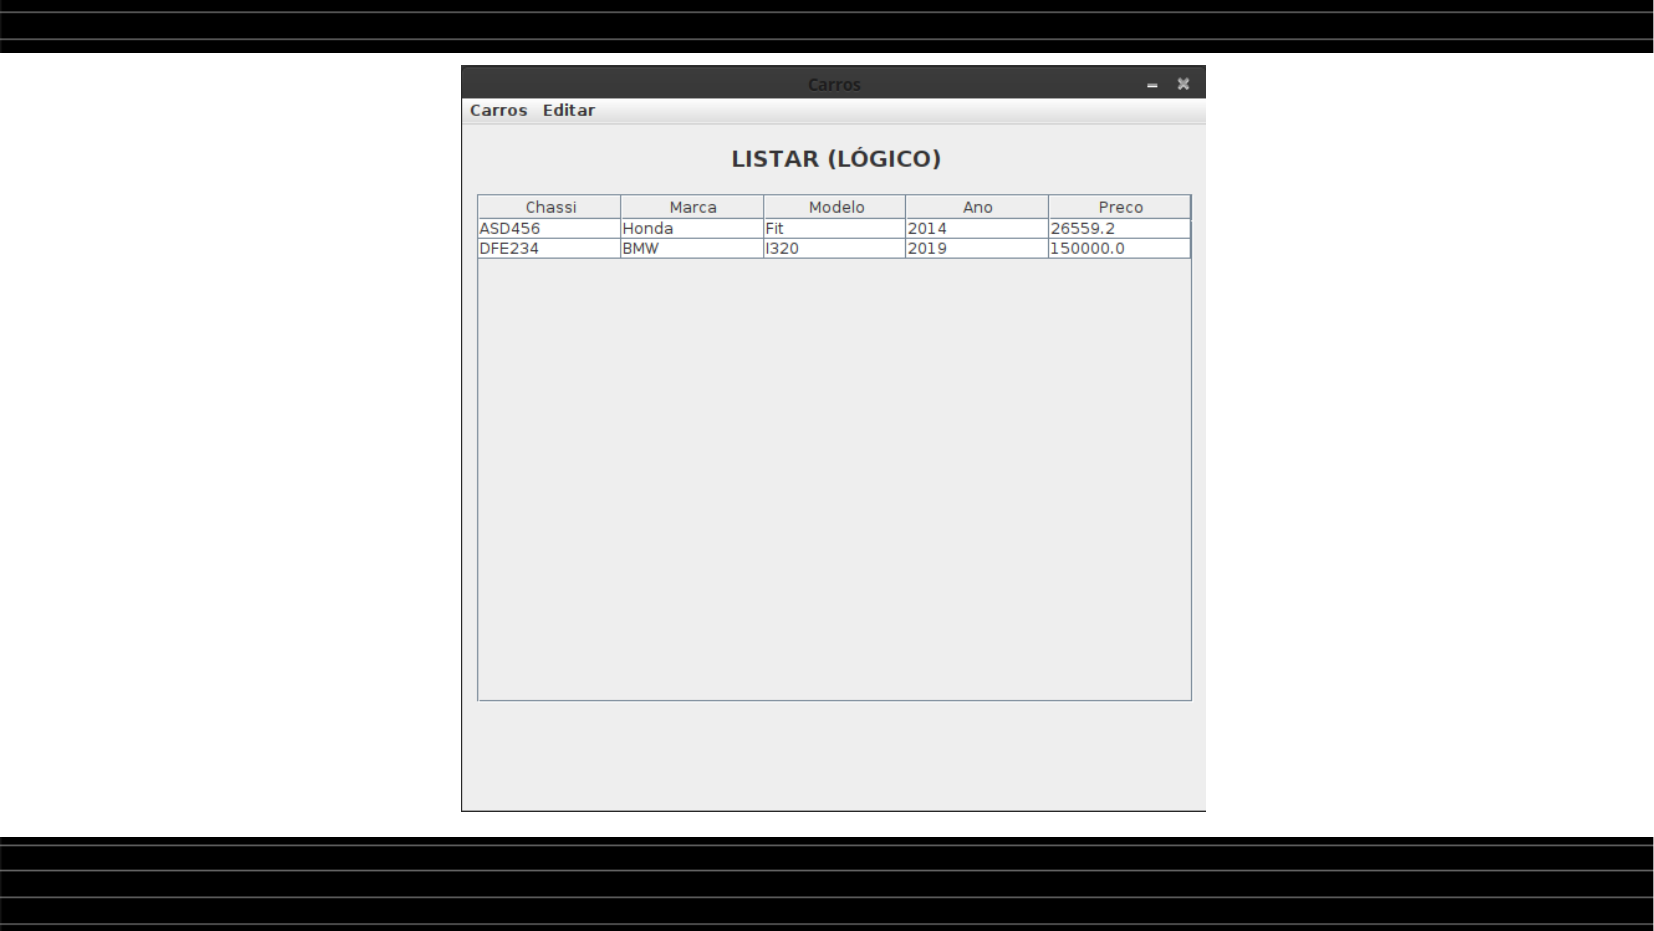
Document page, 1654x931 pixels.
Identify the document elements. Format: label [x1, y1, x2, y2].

picture [0, 0, 1654, 53]
picture [0, 837, 1654, 931]
picture [461, 64, 1206, 812]
